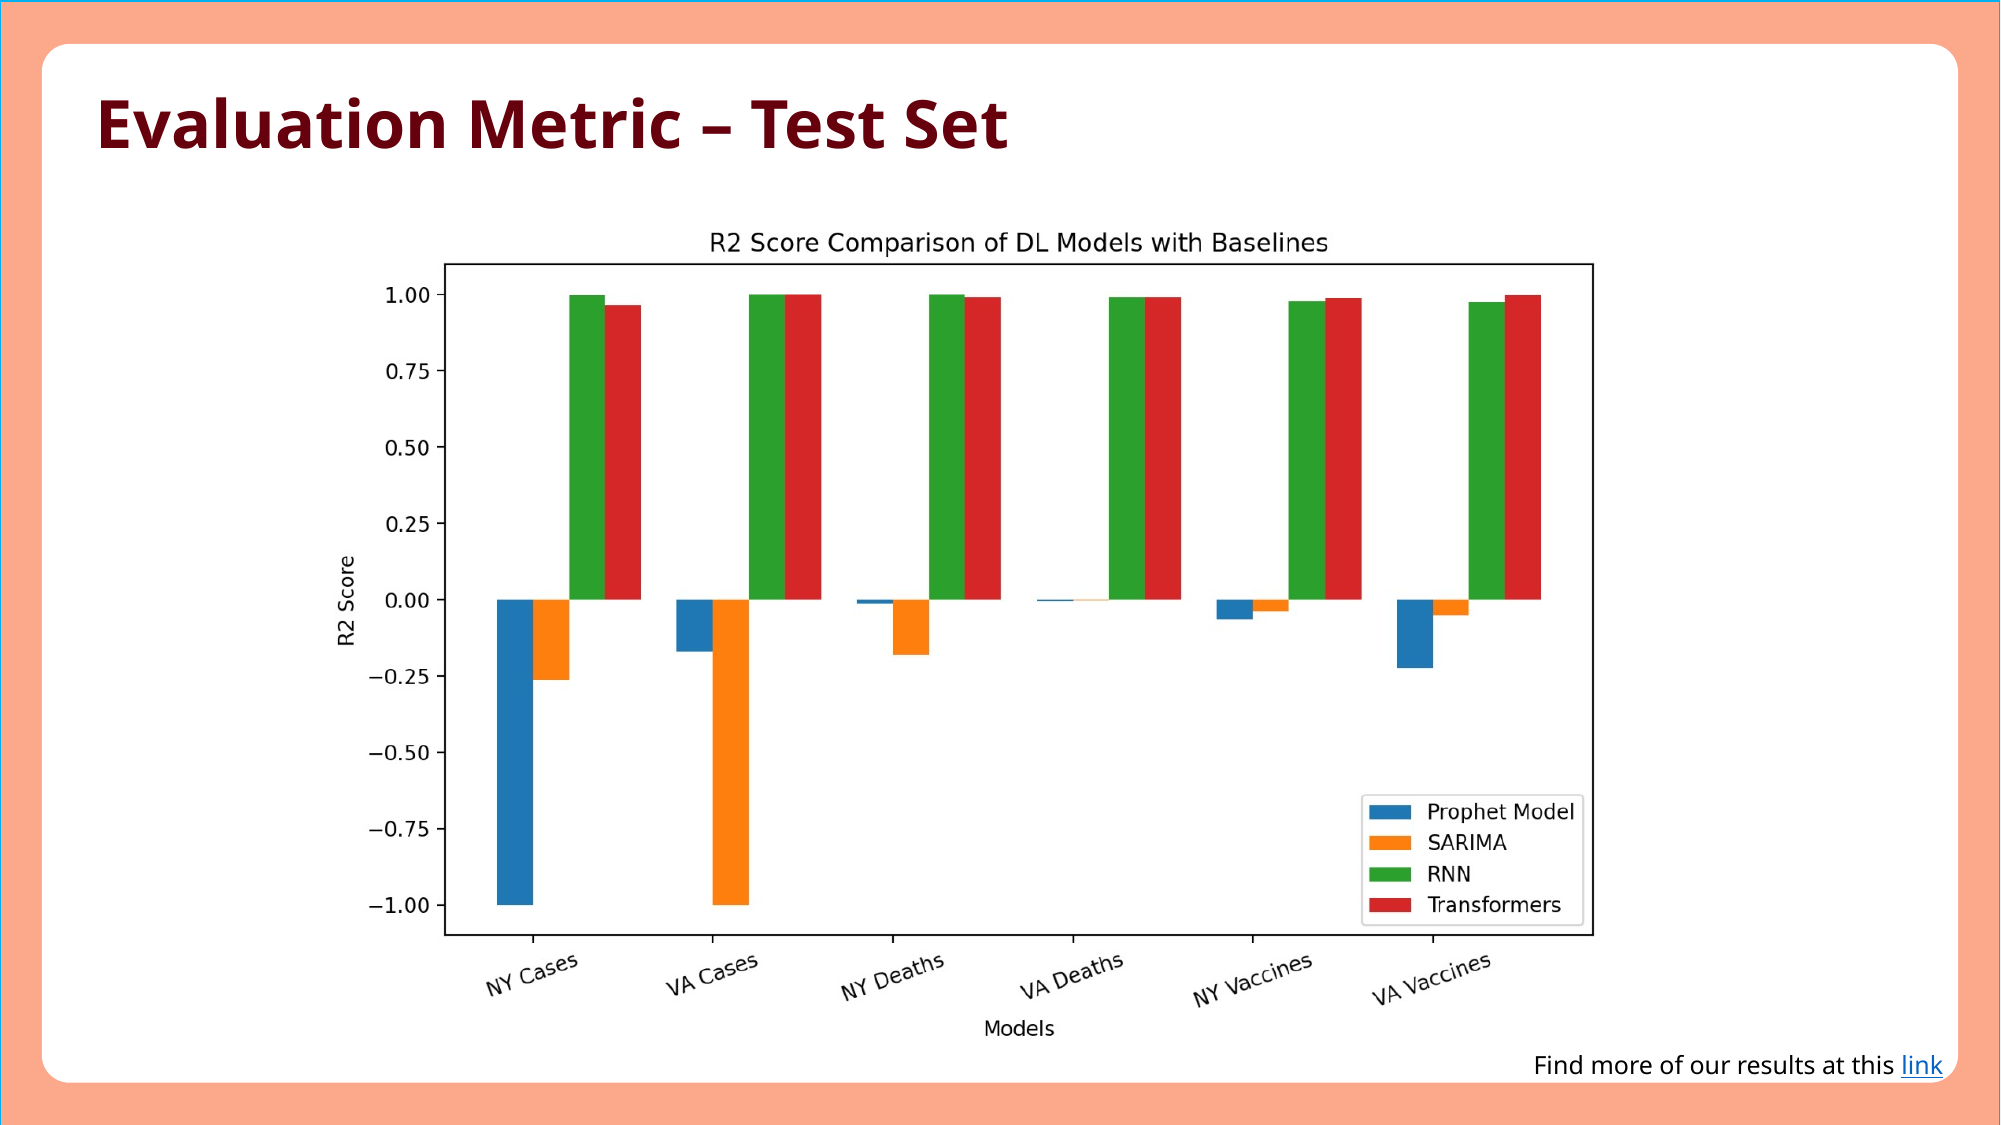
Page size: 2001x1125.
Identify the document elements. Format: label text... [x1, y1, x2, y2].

text_box Find more of our results at this link [1501, 1025, 1975, 1104]
title Evaluation Metric – Test Set [80, 64, 1209, 170]
picture [259, 157, 1741, 1046]
